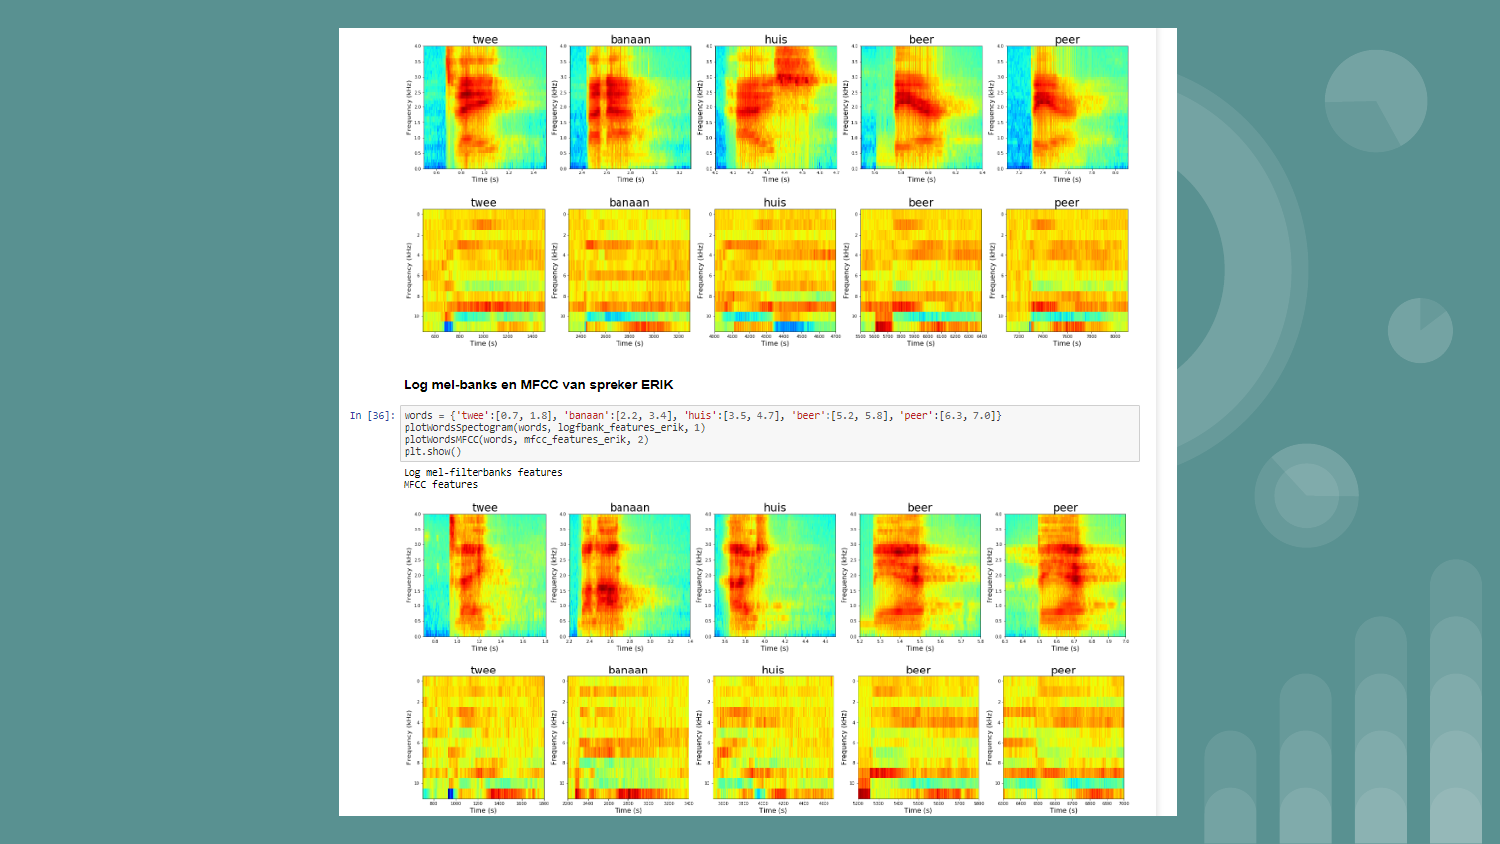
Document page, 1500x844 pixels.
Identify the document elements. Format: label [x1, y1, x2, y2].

picture [338, 28, 1177, 816]
